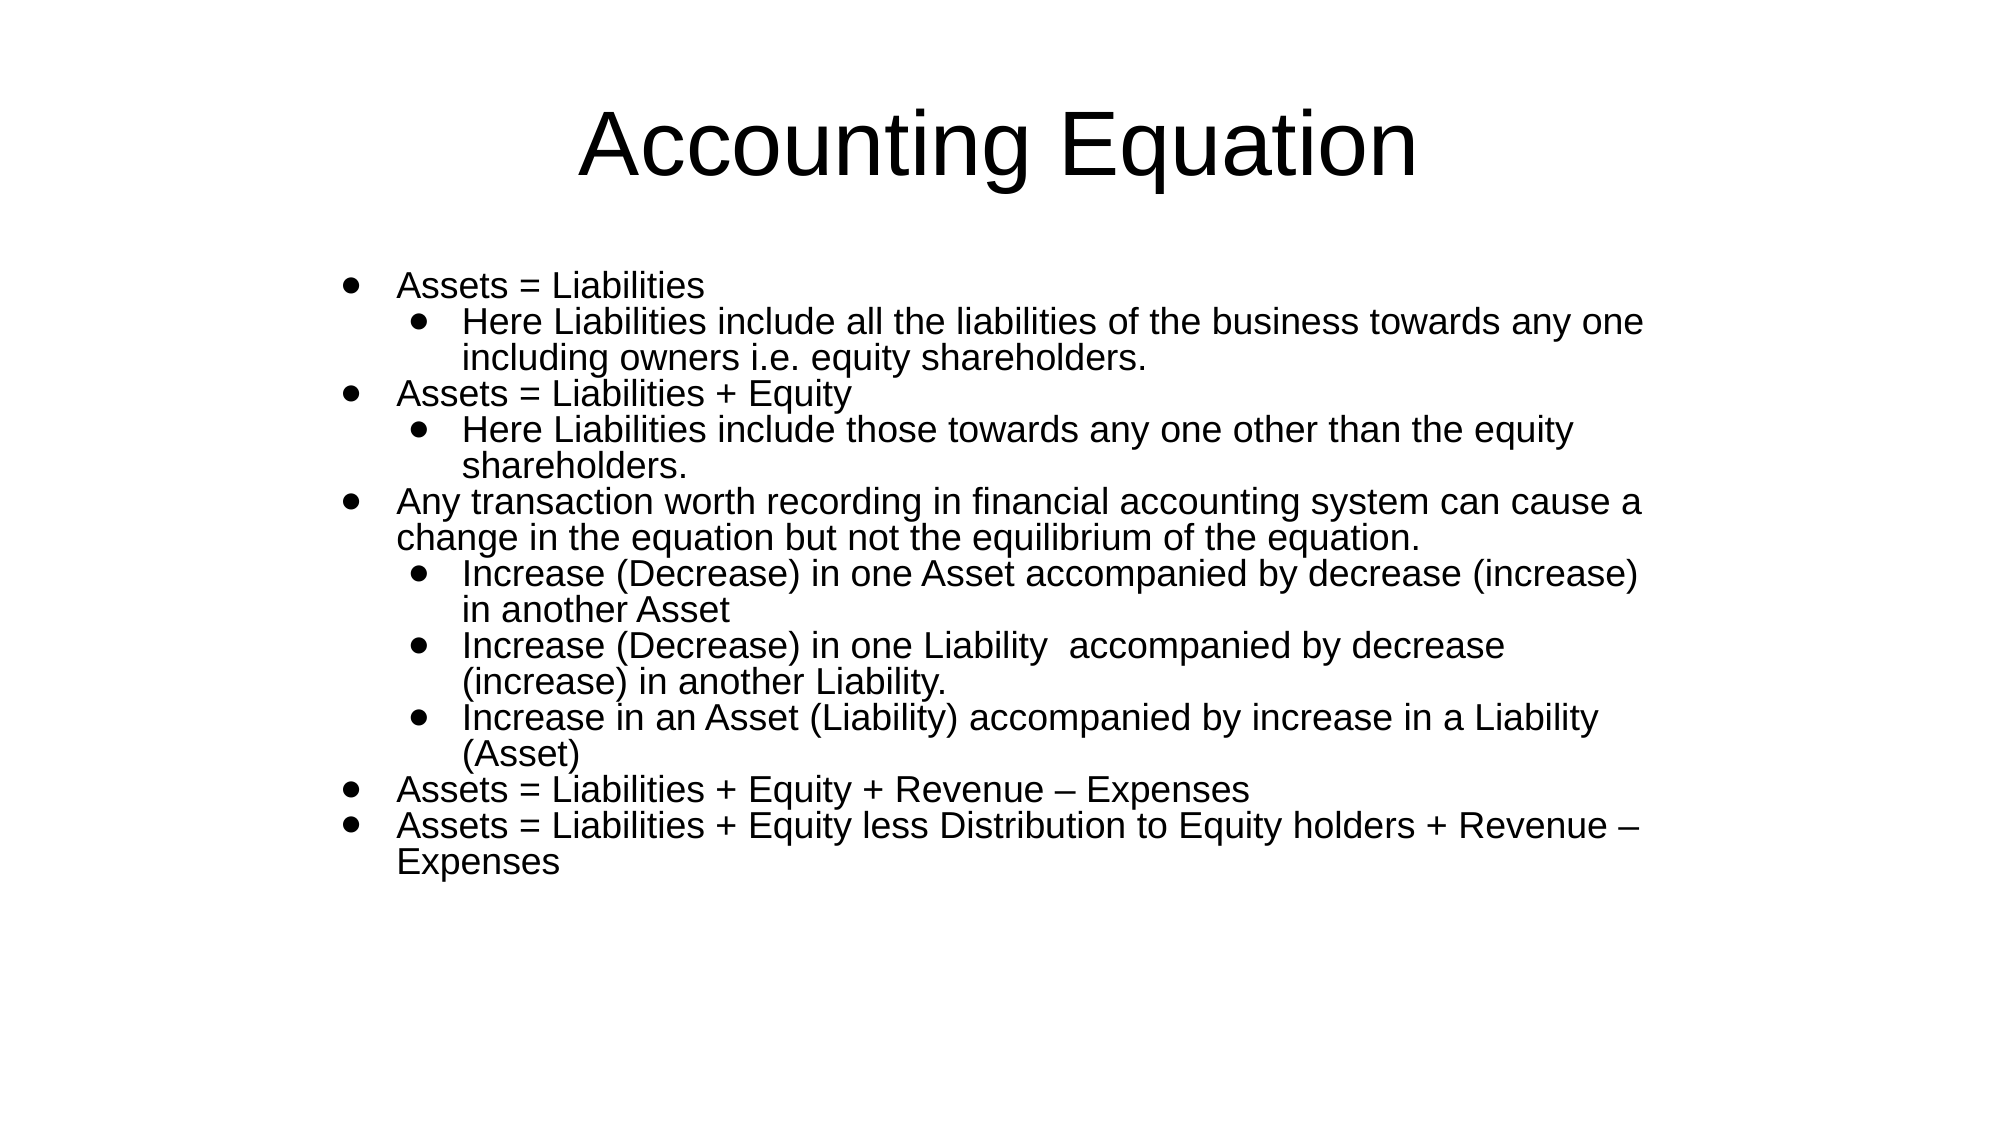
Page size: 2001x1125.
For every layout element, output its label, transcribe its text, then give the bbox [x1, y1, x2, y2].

title Accounting Equation [324, 45, 1675, 233]
list Assets = Liabilities Here Liabilities include all the liabilities of the business towards any one including owners i.e. equity shareholders. Assets = Liabilities + Equity Here Liabilities include those towards any one other than the equity shareholders. Any transaction worth recording in financial accounting system can cause a change in the equation but not the equilibrium of the equation. Increase (Decrease) in one Asset accompanied by decrease (increase) in another Asset Increase (Decrease) in one Liability accompanied by decrease (increase) in another Liability. Increase in an Asset (Liability) accompanied by increase in a Liability (Asset) Assets = Liabilities + Equity + Revenue – Expenses Assets = Liabilities + Equity less Distribution to Equity holders + Revenue – Expenses [324, 262, 1675, 1050]
